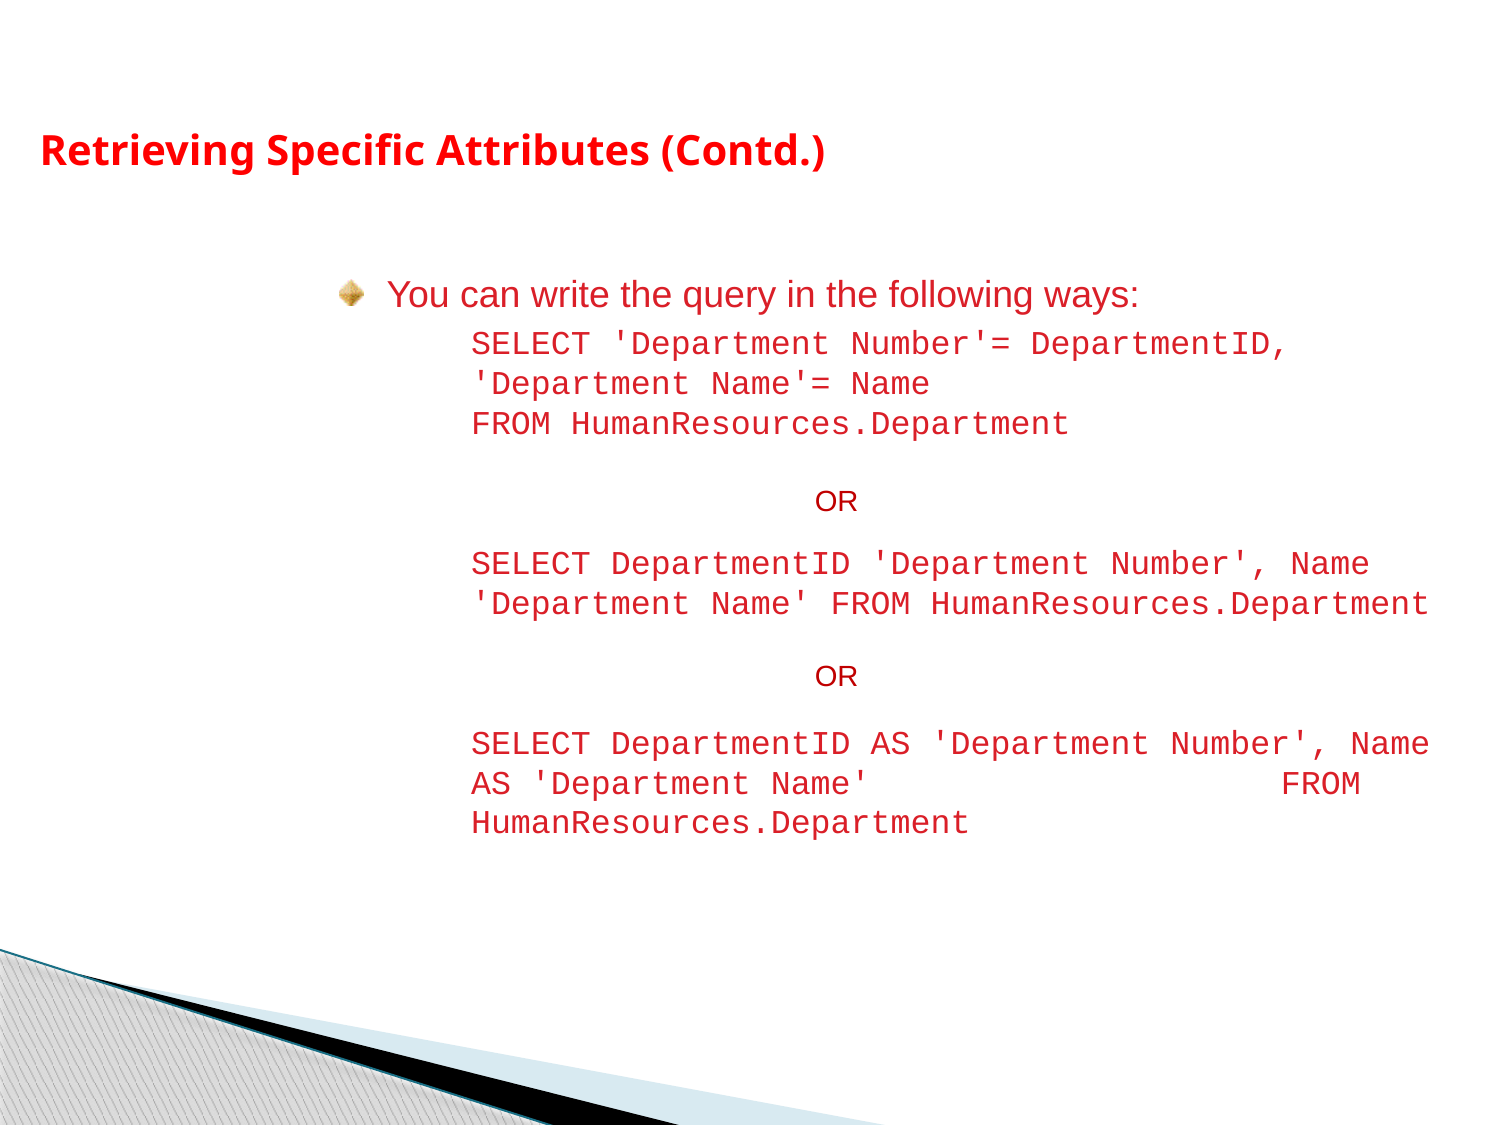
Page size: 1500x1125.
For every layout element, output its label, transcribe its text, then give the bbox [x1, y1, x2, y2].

text_box OR [800, 474, 900, 525]
picture [339, 279, 364, 306]
text_box You can write the query in the following ways: SELECT 'Department Number'= DepartmentID, 'Department Name'= Name FROM HumanResources.Department SELECT DepartmentID 'Department Number', Name 'Department Name' FROM HumanResources.Department SELECT DepartmentID AS 'Department Number', Name AS 'Department Name' FROM HumanResources.Department [249, 262, 1463, 963]
text_box Retrieving Specific Attributes (Contd.) [24, 116, 1463, 253]
text_box OR [800, 649, 900, 700]
